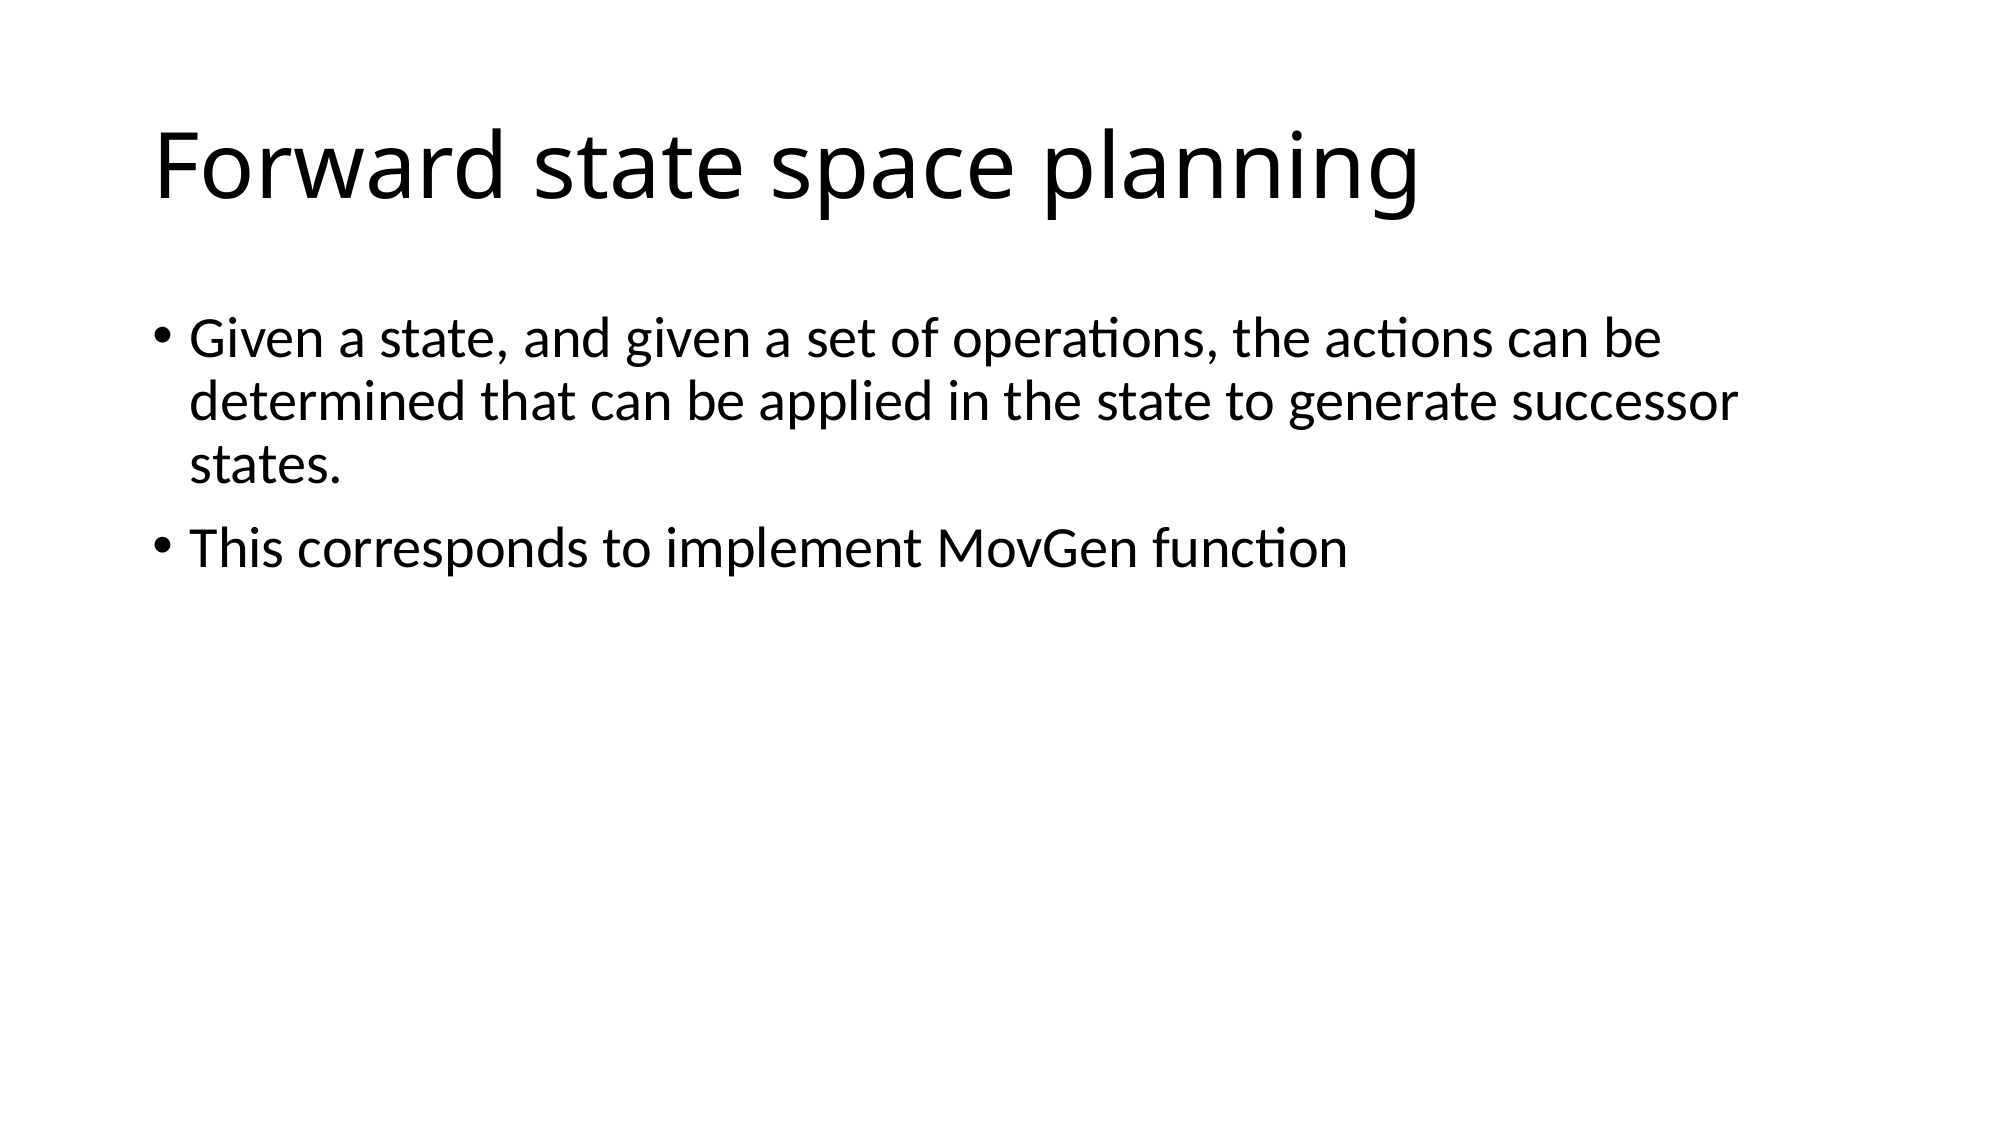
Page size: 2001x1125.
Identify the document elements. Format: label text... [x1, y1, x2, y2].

list Given a state, and given a set of operations, the actions can be determined that can be applied in the state to generate successor states. This corresponds to implement MovGen function [137, 299, 1863, 1014]
title Forward state space planning [137, 59, 1863, 278]
